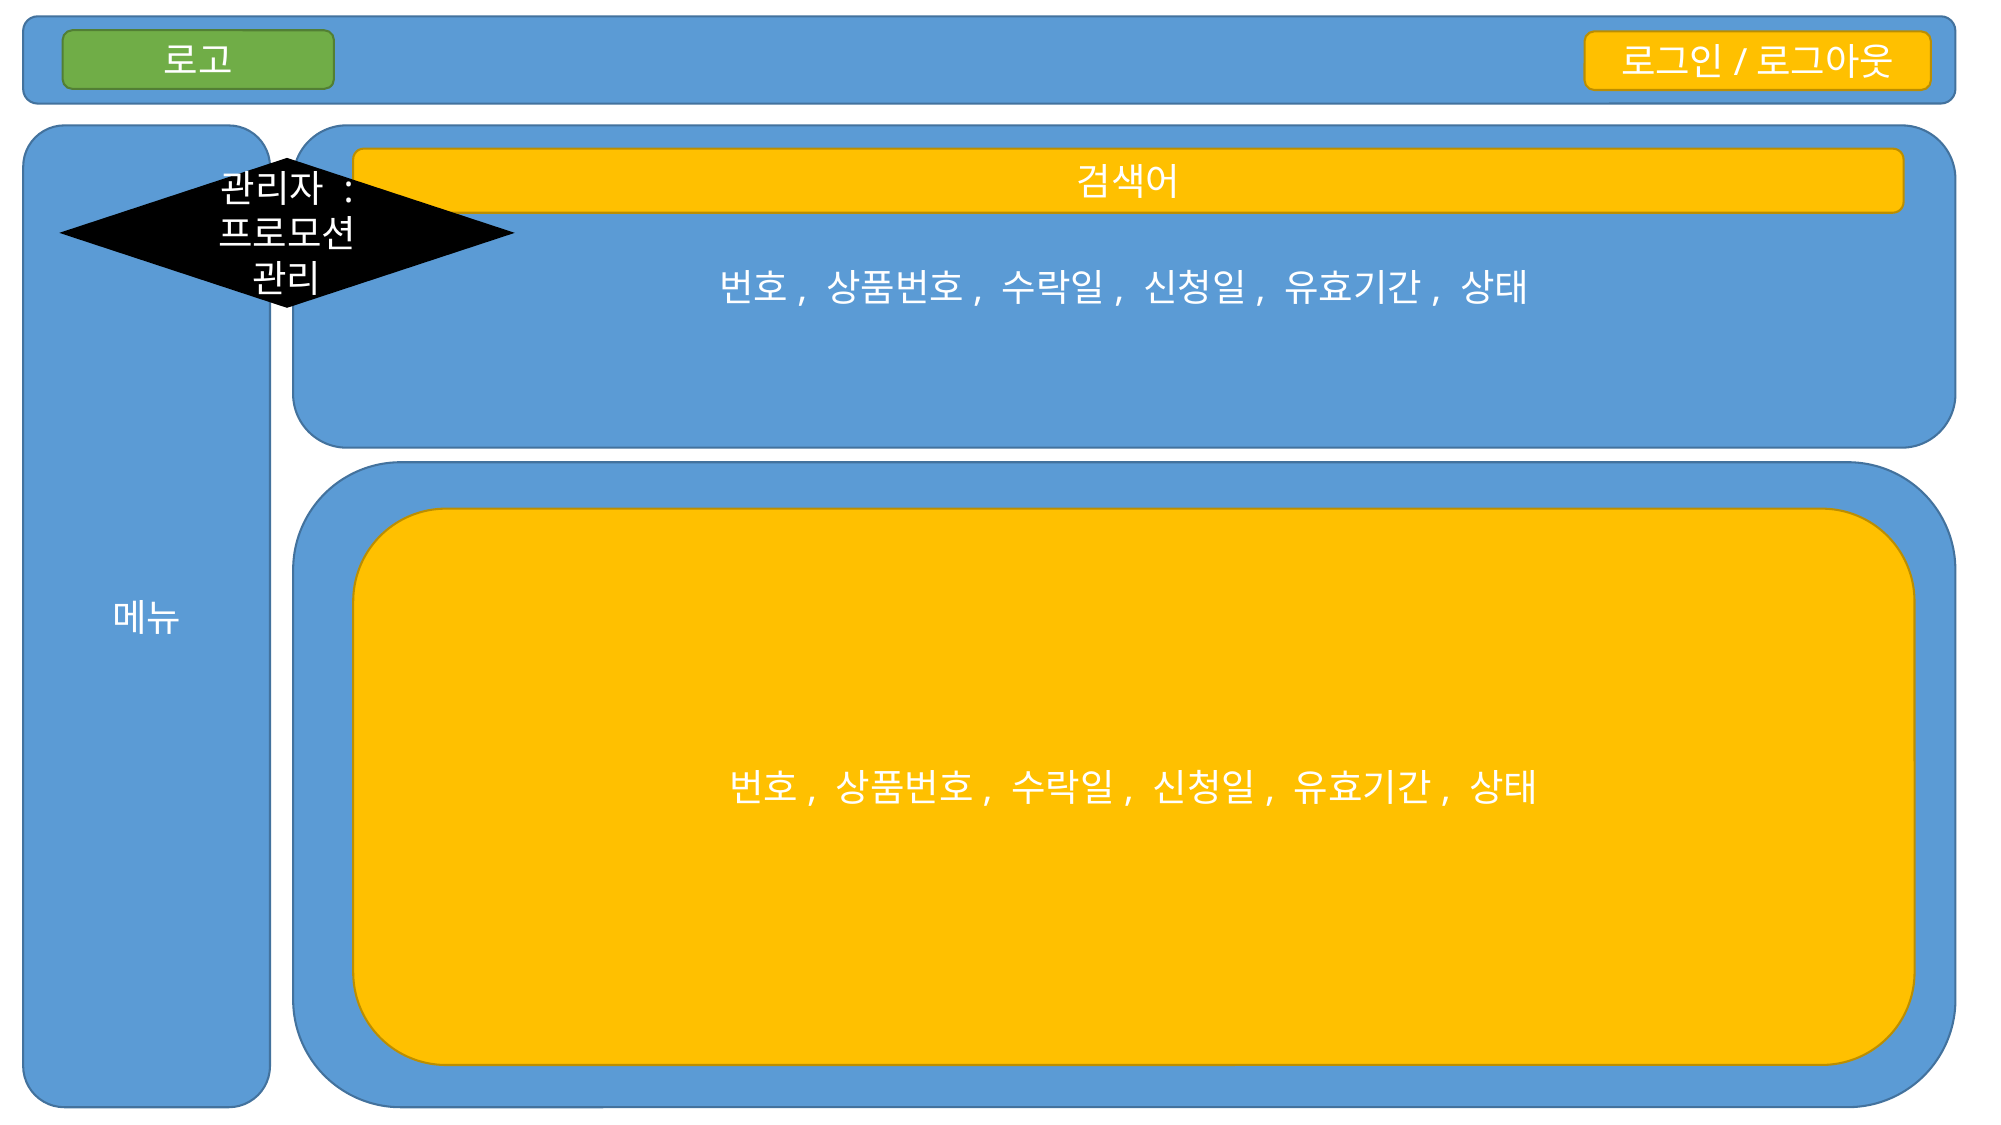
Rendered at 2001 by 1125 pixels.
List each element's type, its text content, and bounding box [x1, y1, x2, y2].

text_box 관리자 : 프로모션 관리 [59, 157, 515, 308]
text_box 메뉴 [22, 124, 272, 1109]
text_box 번호, 상품번호, 수락일, 신청일, 유효기간, 상태 [292, 124, 1957, 449]
text_box [292, 461, 1957, 1109]
text_box [22, 15, 1957, 105]
text_box 번호, 상품번호, 수락일, 신청일, 유효기간, 상태 [352, 507, 1916, 1067]
text_box 로그인/로그아웃 [1583, 30, 1932, 92]
text_box 검색어 [352, 147, 1905, 214]
text_box 로고 [61, 29, 335, 90]
